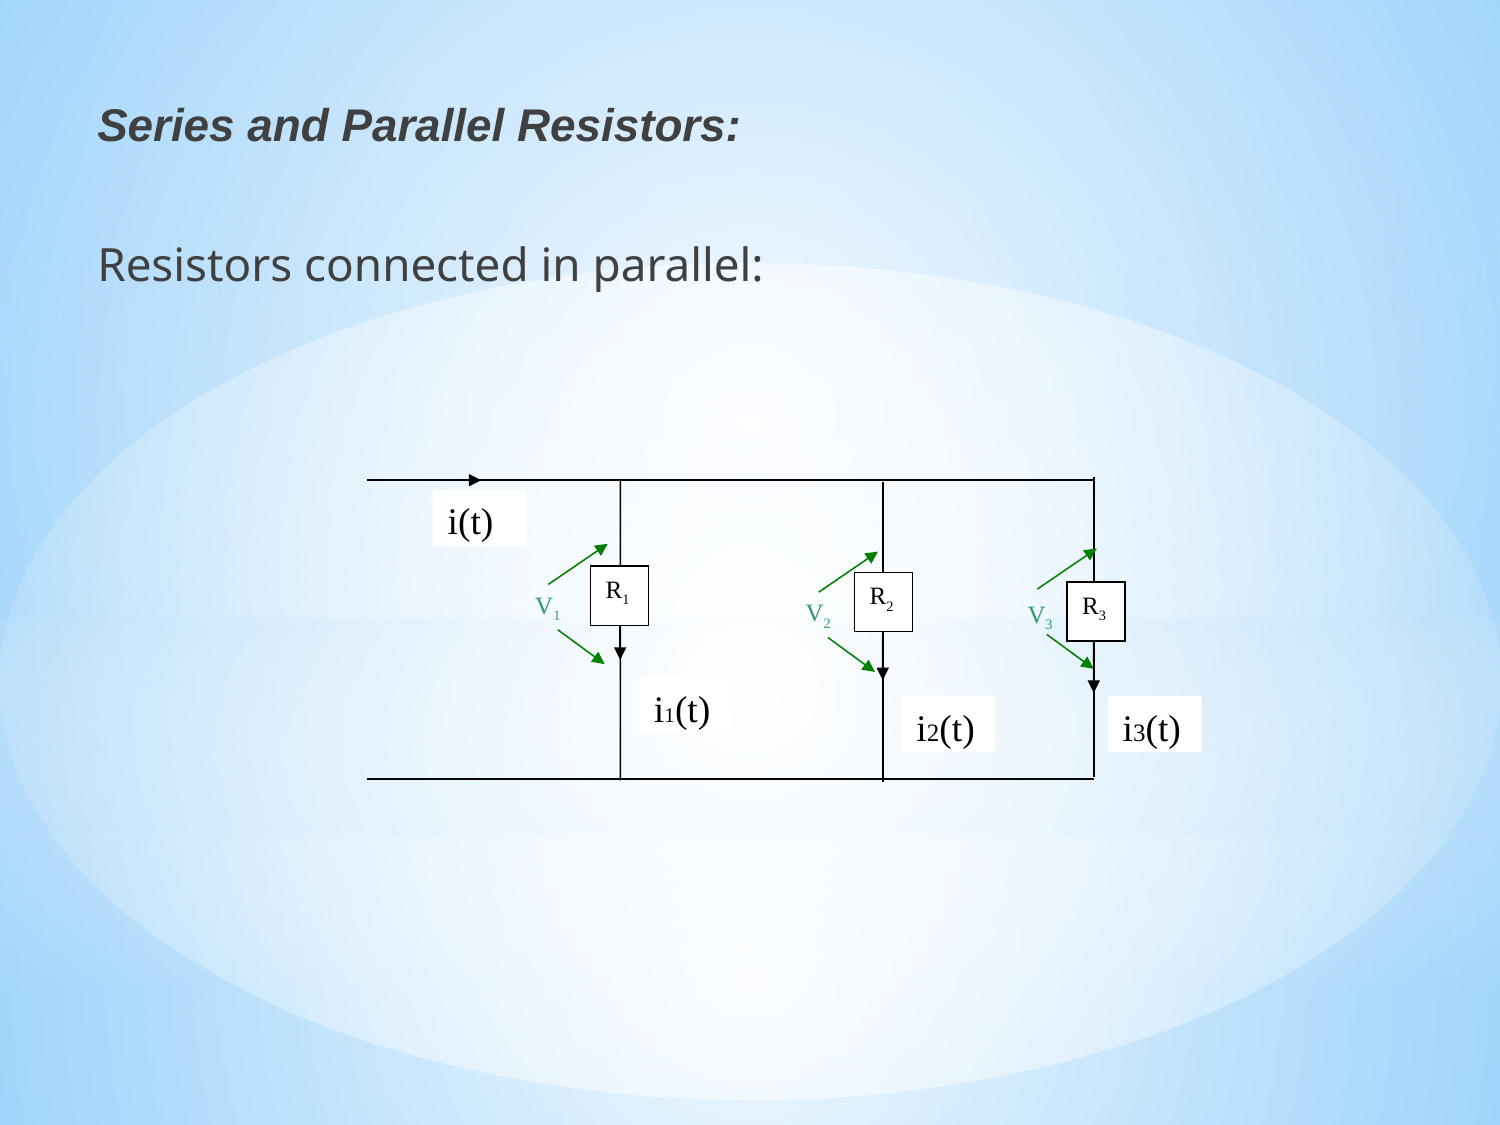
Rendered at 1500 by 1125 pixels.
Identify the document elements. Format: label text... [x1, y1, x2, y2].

list Series and Parallel Resistors: Resistors connected in parallel: [74, 12, 1451, 1107]
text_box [301, 395, 1202, 937]
